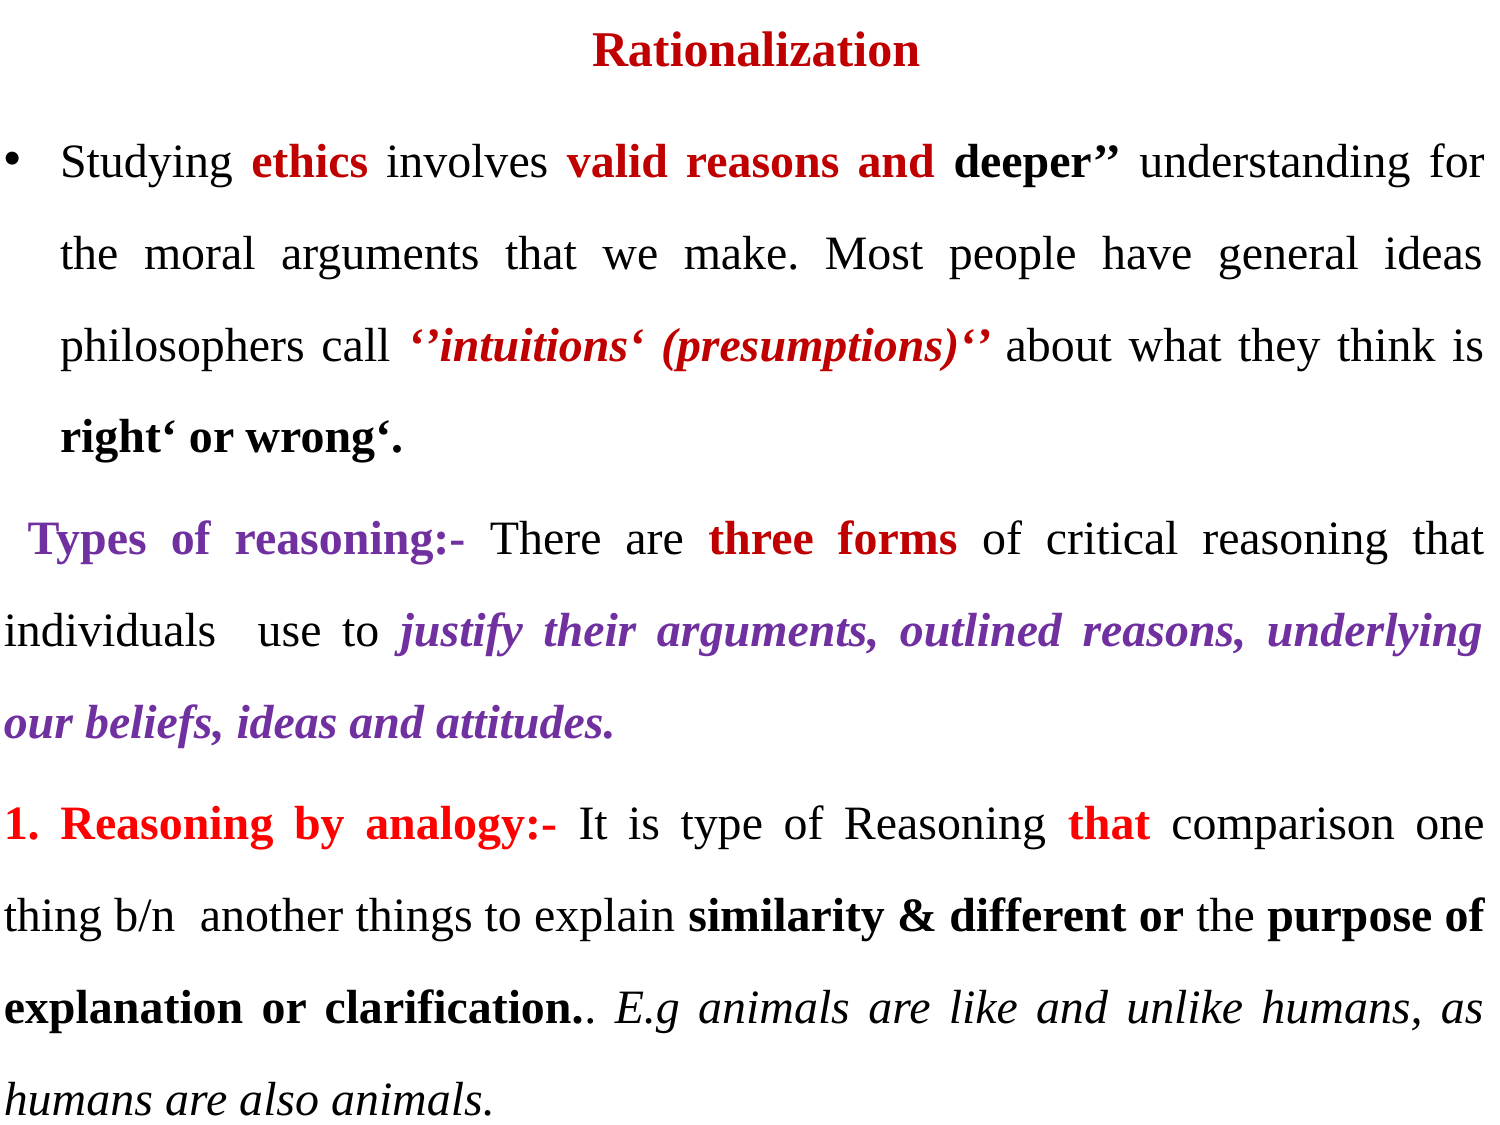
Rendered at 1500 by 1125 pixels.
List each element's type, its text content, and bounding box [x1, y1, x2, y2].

title Rationalization [75, 0, 1425, 87]
list Studying ethics involves valid reasons and deeper’’ understanding for the moral arguments that we make. Most people have general ideas philosophers call ‘’intuitions‘ (presumptions)‘’ about what they think is right‘ or wrong‘. Types of reasoning:- There are three forms of critical reasoning that individuals use to justify their arguments, outlined reasons, underlying our beliefs, ideas and attitudes. 1. Reasoning by analogy:- It is type of Reasoning that comparison one thing b/n another things to explain similarity & different or the purpose of explanation or clarification.. E.g animals are like and unlike humans, as humans are also animals. [0, 87, 1500, 1125]
